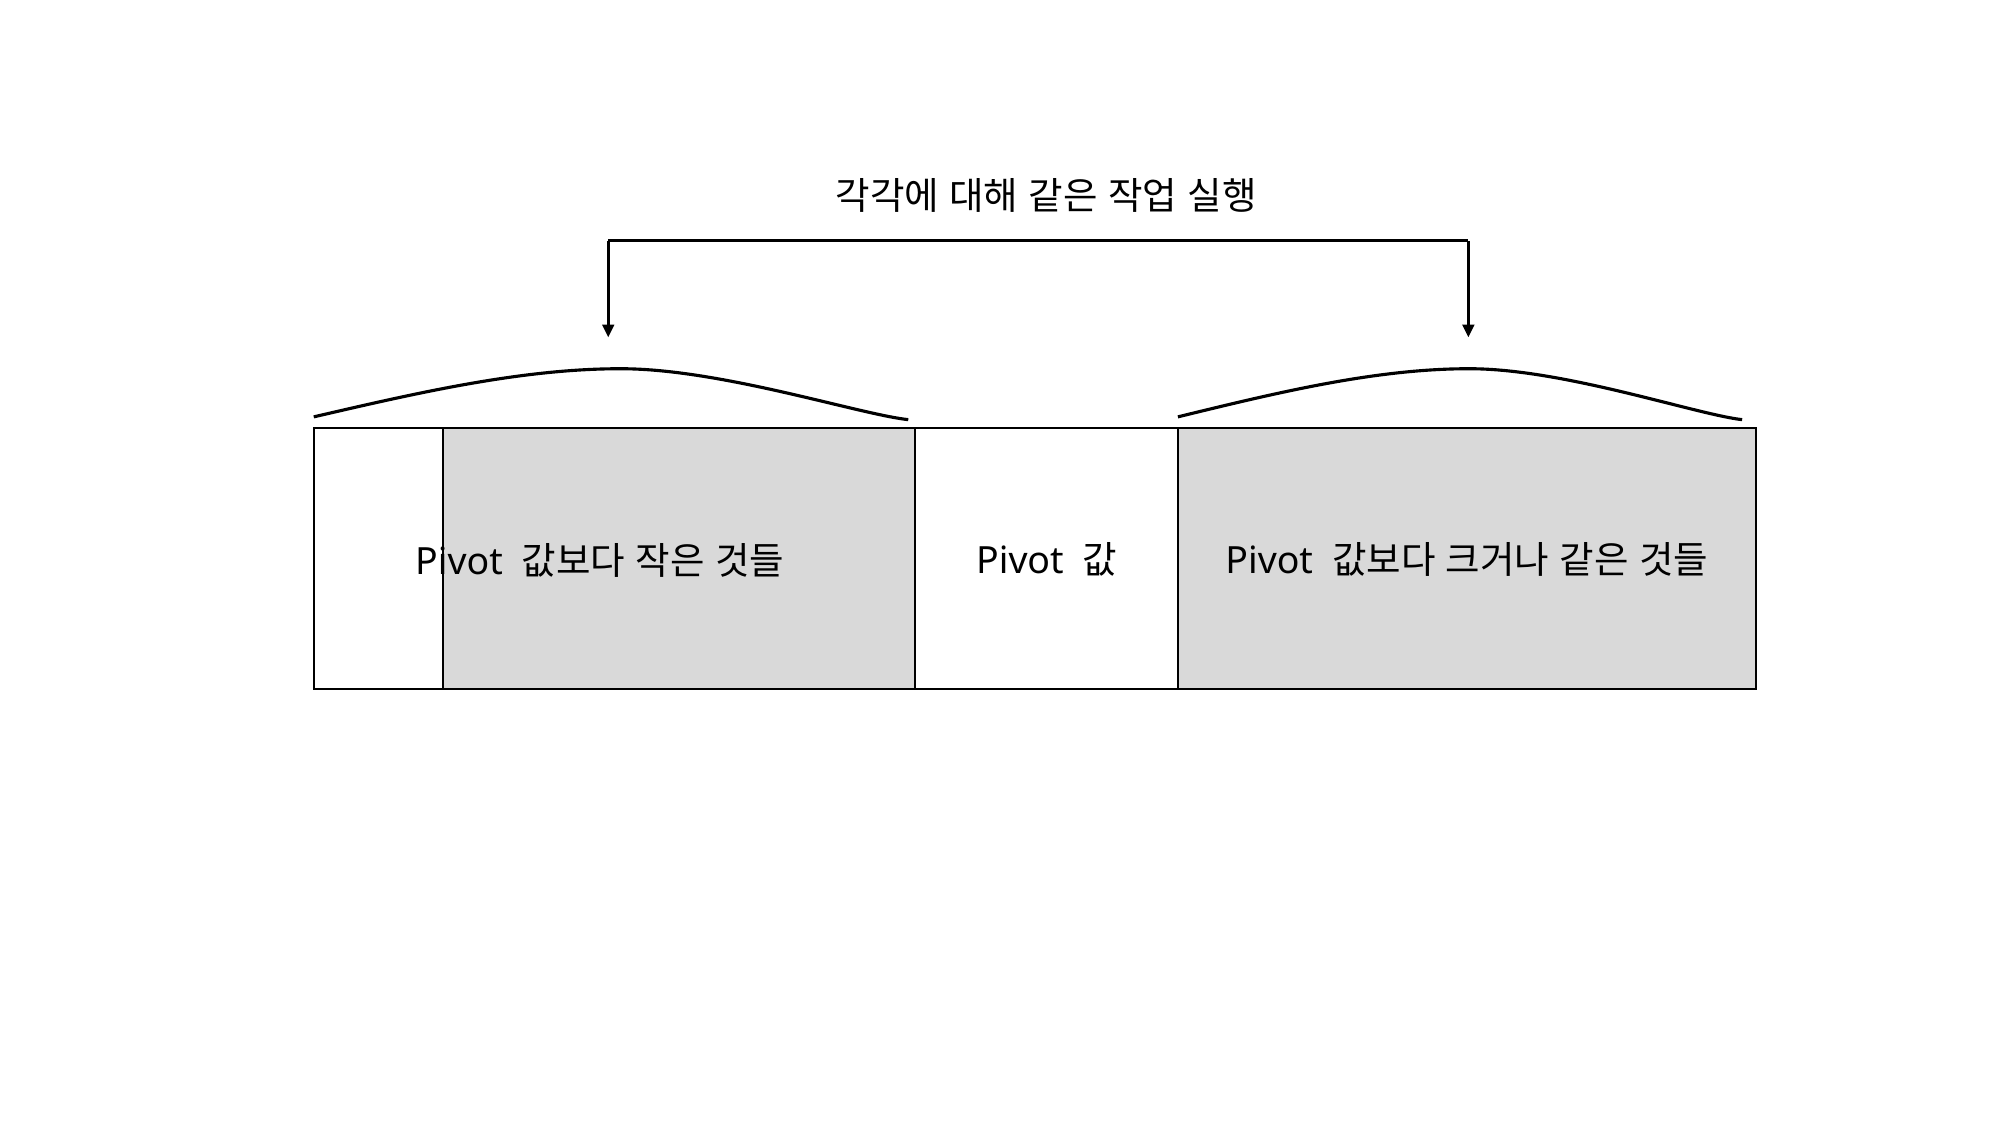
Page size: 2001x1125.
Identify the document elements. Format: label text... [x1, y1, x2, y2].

text_box [444, 427, 916, 529]
text_box Pivot 값보다 작은 것들 [400, 529, 979, 590]
text_box 각각에 대해 같은 작업 실행 [820, 164, 1273, 225]
text_box [313, 367, 909, 422]
text_box Pivot 값보다 크거나 같은 것들 [1177, 427, 1757, 690]
text_box Pivot 값 [916, 427, 1177, 690]
text_box [313, 427, 444, 690]
text_box [1177, 367, 1743, 422]
text_box [444, 590, 916, 690]
